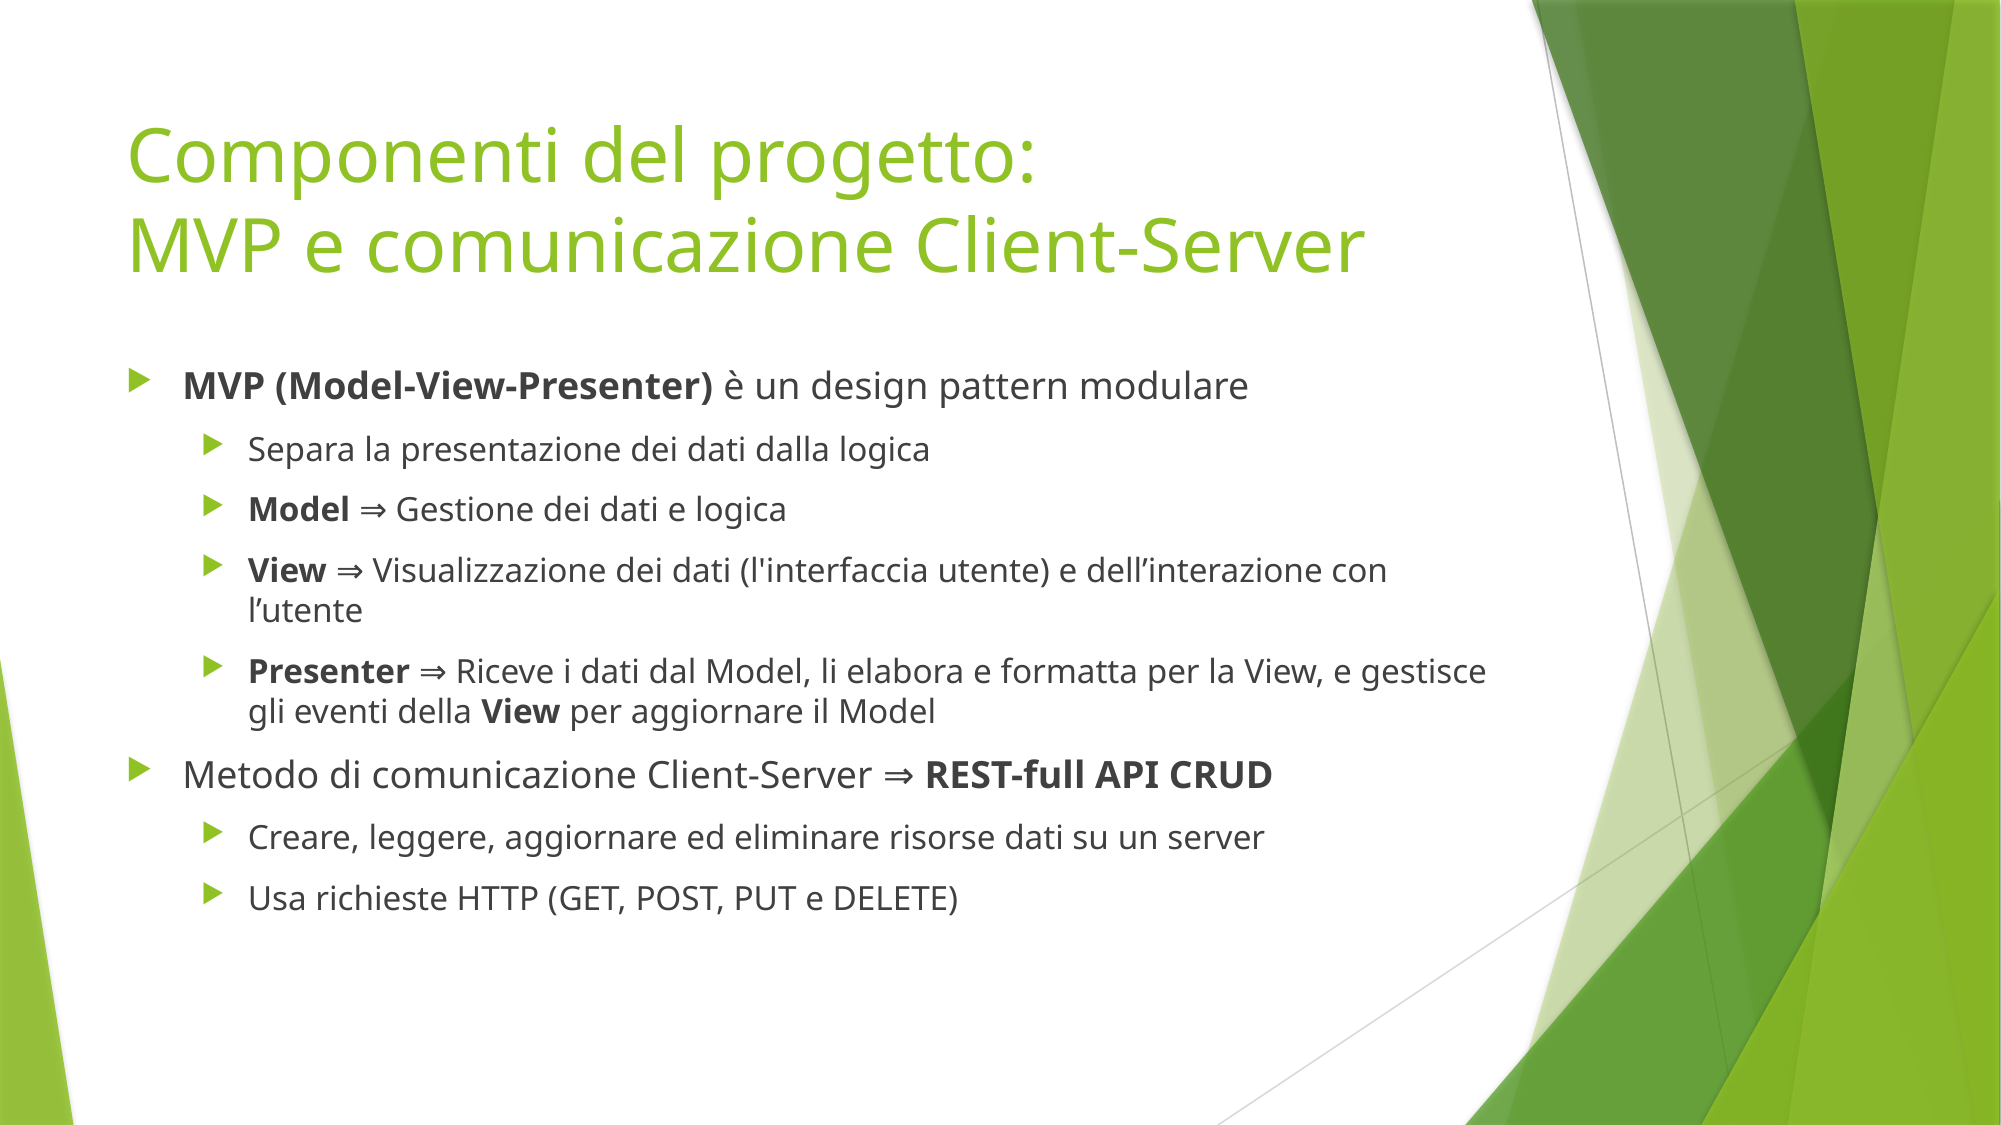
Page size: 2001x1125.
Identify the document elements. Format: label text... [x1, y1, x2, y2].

title Componenti del progetto: MVP e comunicazione Client-Server [111, 99, 1522, 317]
list MVP (Model-View-Presenter) è un design pattern modulare Separa la presentazione dei dati dalla logica Model ⇒ Gestione dei dati e logica View ⇒ Visualizzazione dei dati (l'interfaccia utente) e dell’interazione con l’utente Presenter ⇒ Riceve i dati dal Model, li elabora e formatta per la View, e gestisce gli eventi della View per aggiornare il Model Metodo di comunicazione Client-Server ⇒ REST-full API CRUD Creare, leggere, aggiornare ed eliminare risorse dati su un server Usa richieste HTTP (GET, POST, PUT e DELETE) [111, 354, 1522, 992]
